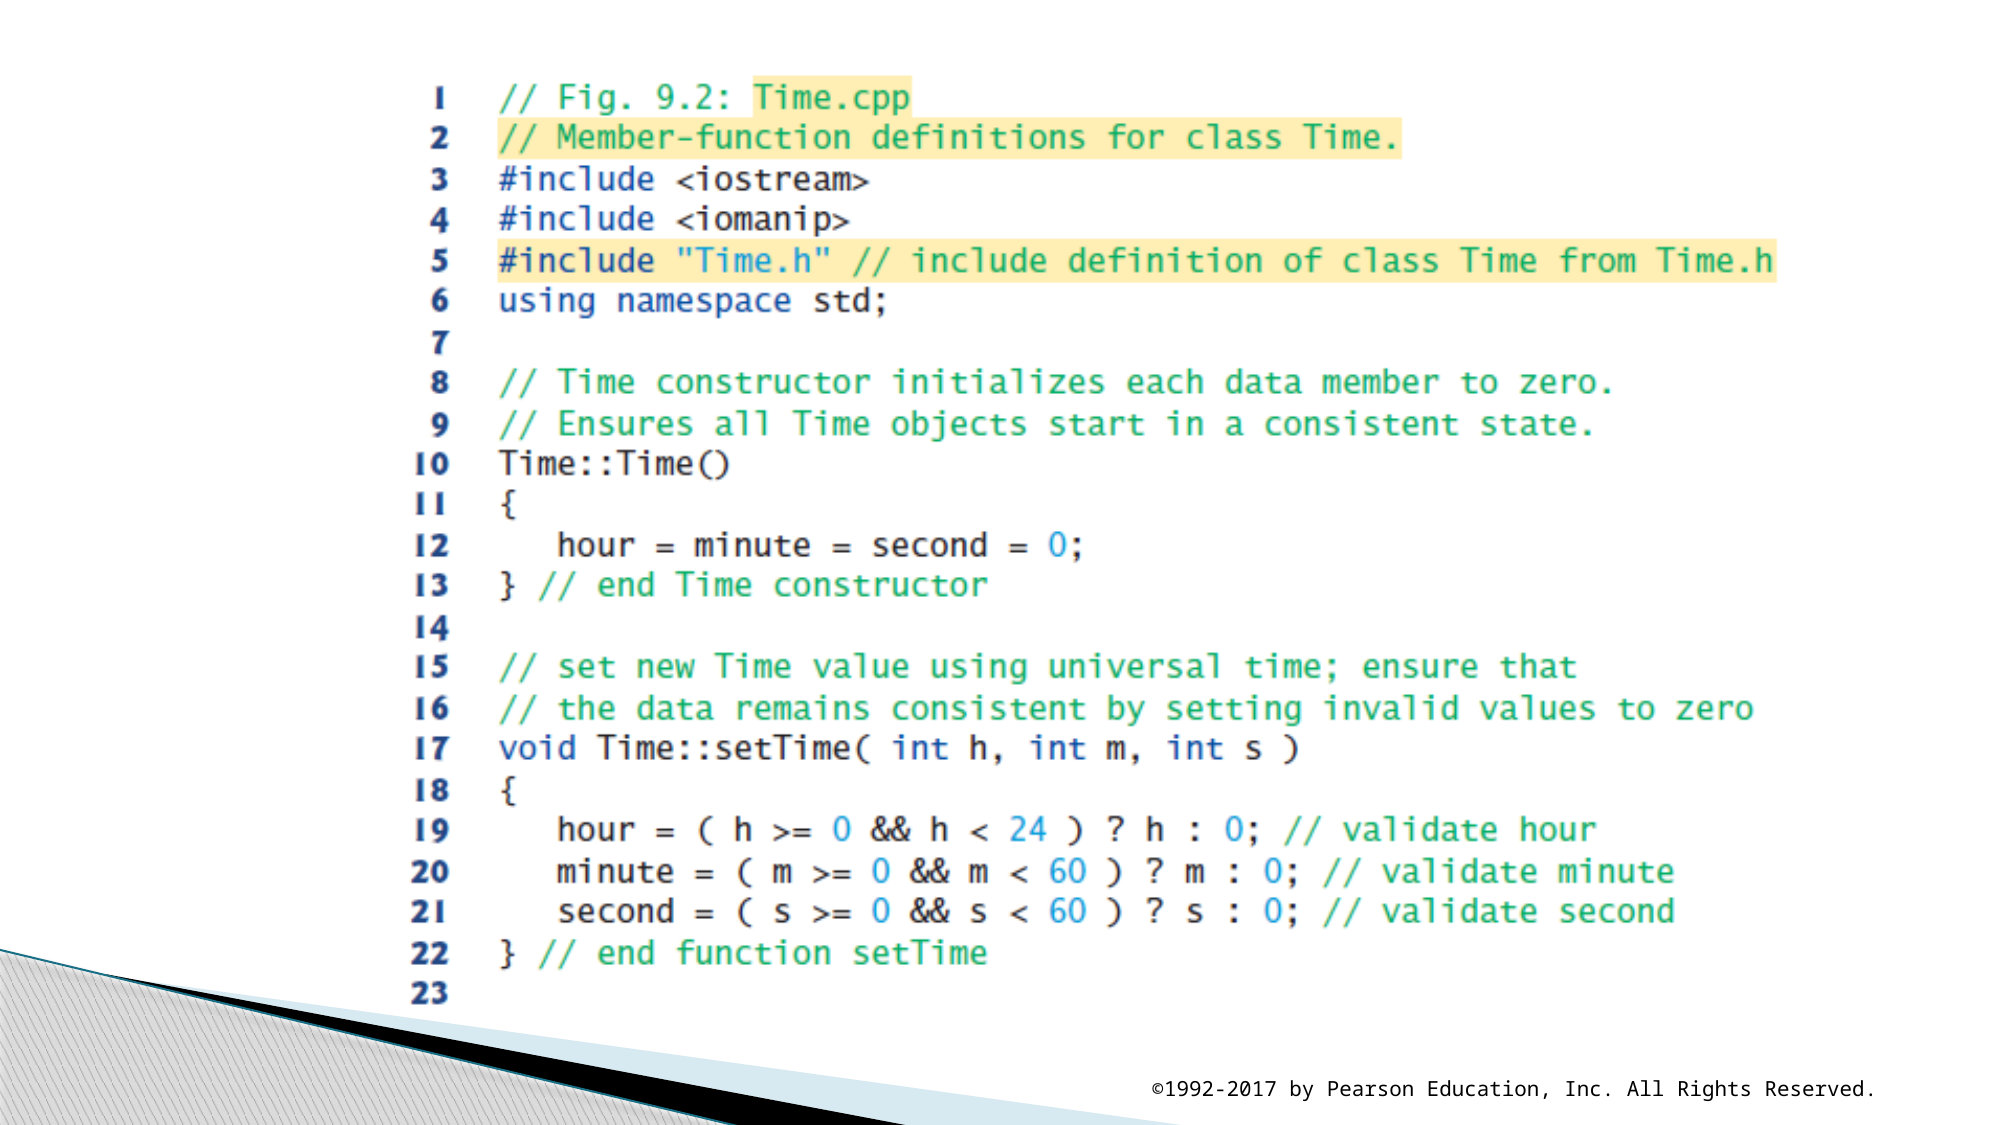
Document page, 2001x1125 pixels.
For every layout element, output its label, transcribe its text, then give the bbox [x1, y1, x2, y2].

footer ©1992-2017 by Pearson Education, Inc. All Rights Reserved. [866, 1051, 1892, 1112]
picture [407, 74, 1809, 1009]
